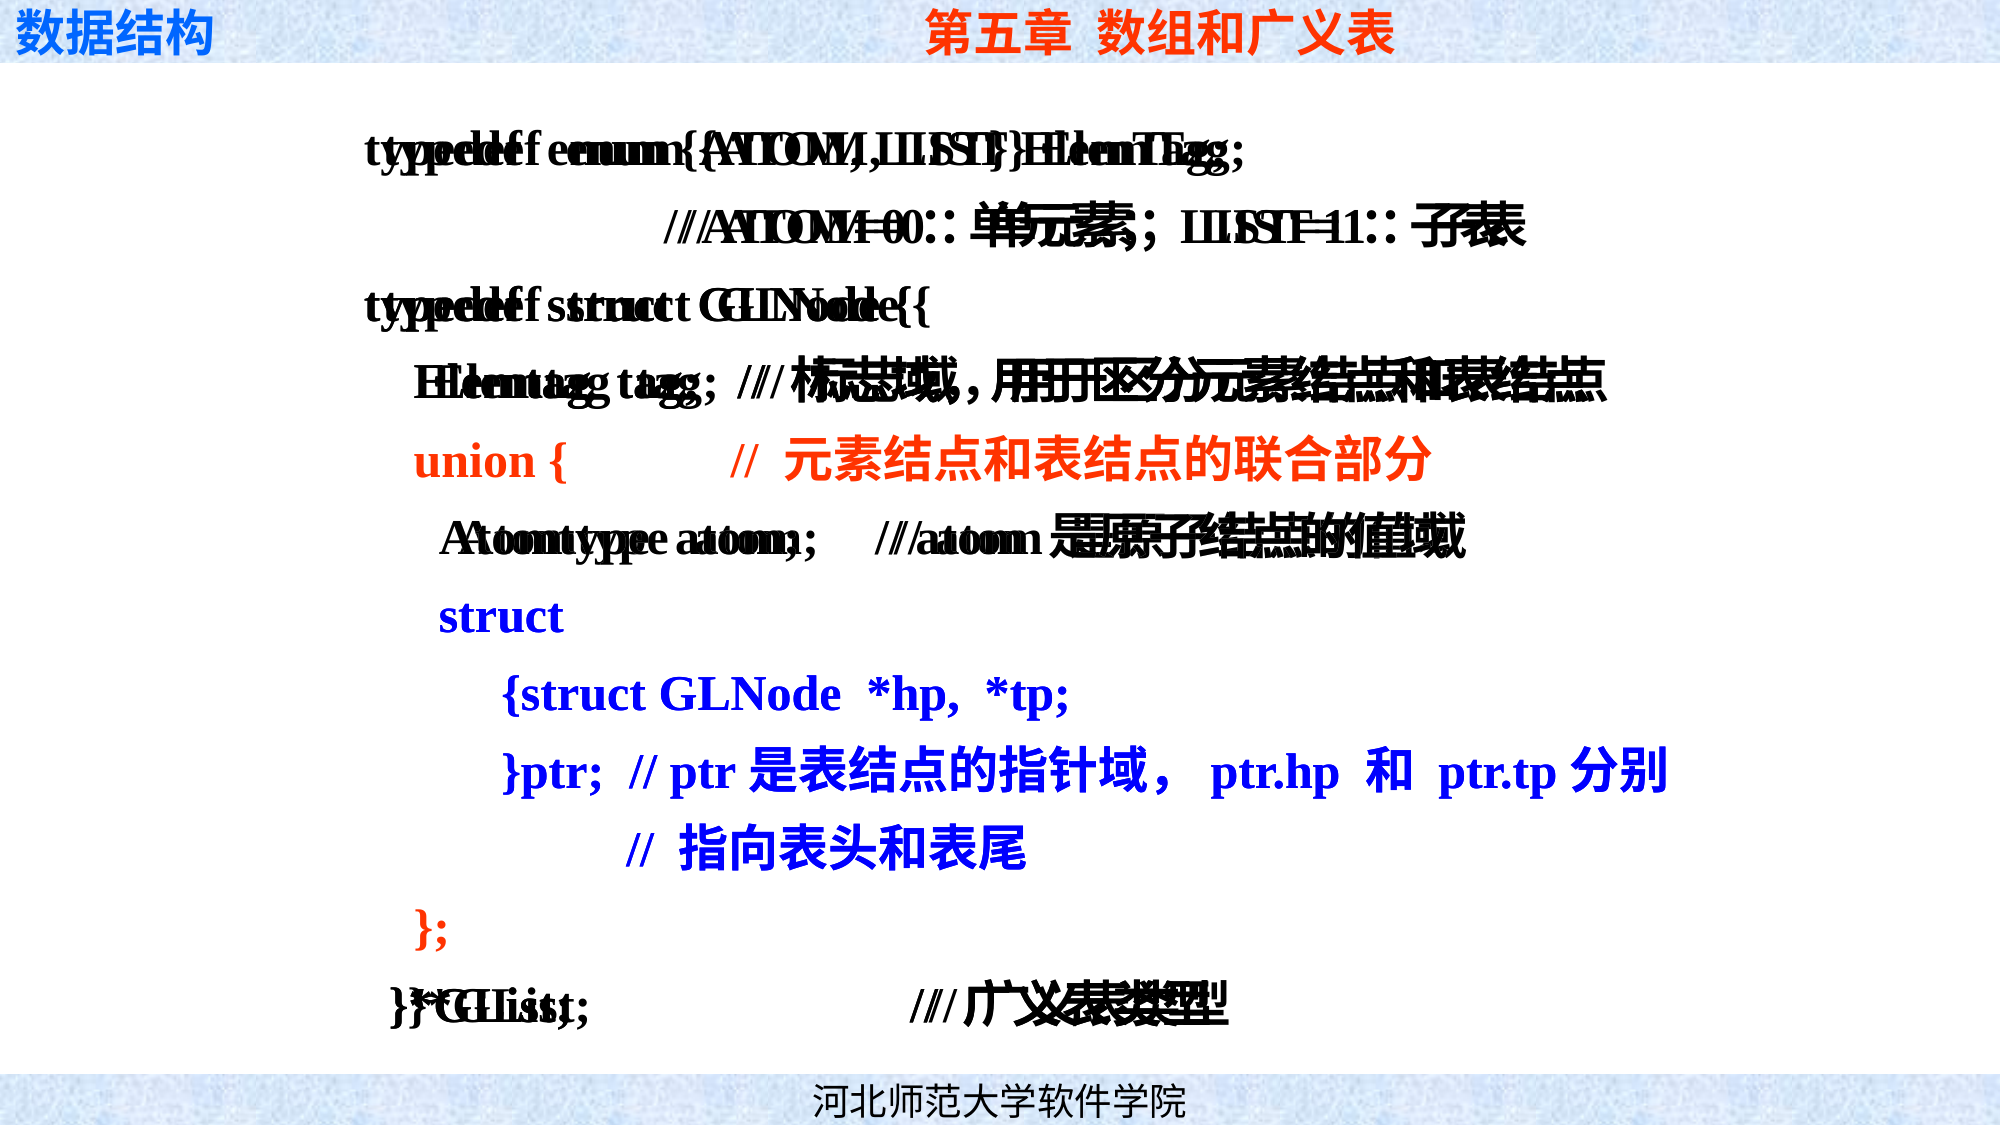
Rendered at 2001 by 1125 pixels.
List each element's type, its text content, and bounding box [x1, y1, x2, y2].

picture [0, 1074, 2000, 1125]
picture [0, 0, 2000, 63]
text_box typedef enum {ATOM, LIST} ElemTag; // ATOM=0：单元素；LIST=1：子表 typedef struct GLNode { Elemtag tag; // 标志域，用于区分元素结点和表结点 union { // 元素结点和表结点的联合部分 Atomtype atom; // atom 是原子结点的值域 struct {struct GLNode *hp, *tp; }ptr; // ptr是表结点的指针域，ptr.hp 和 ptr.tp分别 // 指向表头和表尾 }; }*GList; // 广义表类型 [348, 89, 1696, 1040]
